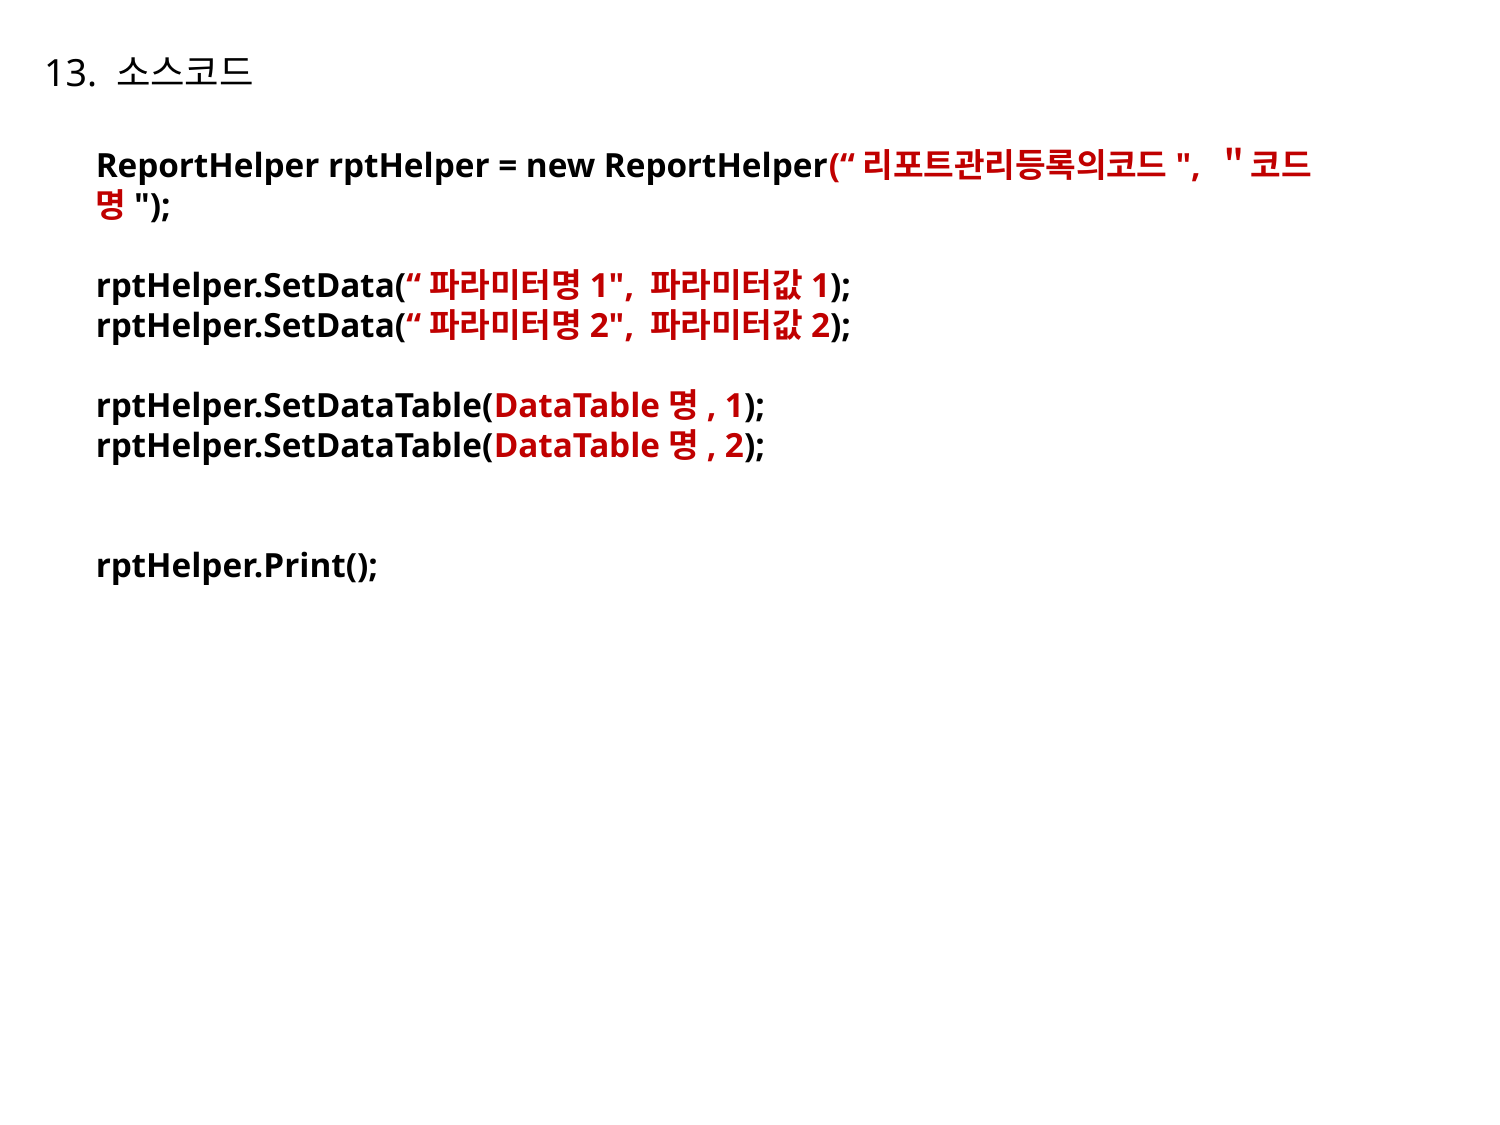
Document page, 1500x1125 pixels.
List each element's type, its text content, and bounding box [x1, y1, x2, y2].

text_box ReportHelper rptHelper = new ReportHelper(“리포트관리등록의코드", ＂코드명"); rptHelper.SetData(“파라미터명1", 파라미터값1); rptHelper.SetData(“파라미터명2", 파라미터값2); rptHelper.SetDataTable(DataTable명, 1); rptHelper.SetDataTable(DataTable명, 2); rptHelper.Print(); [81, 137, 1400, 1094]
text_box 13. 소스코드 [29, 41, 1483, 101]
